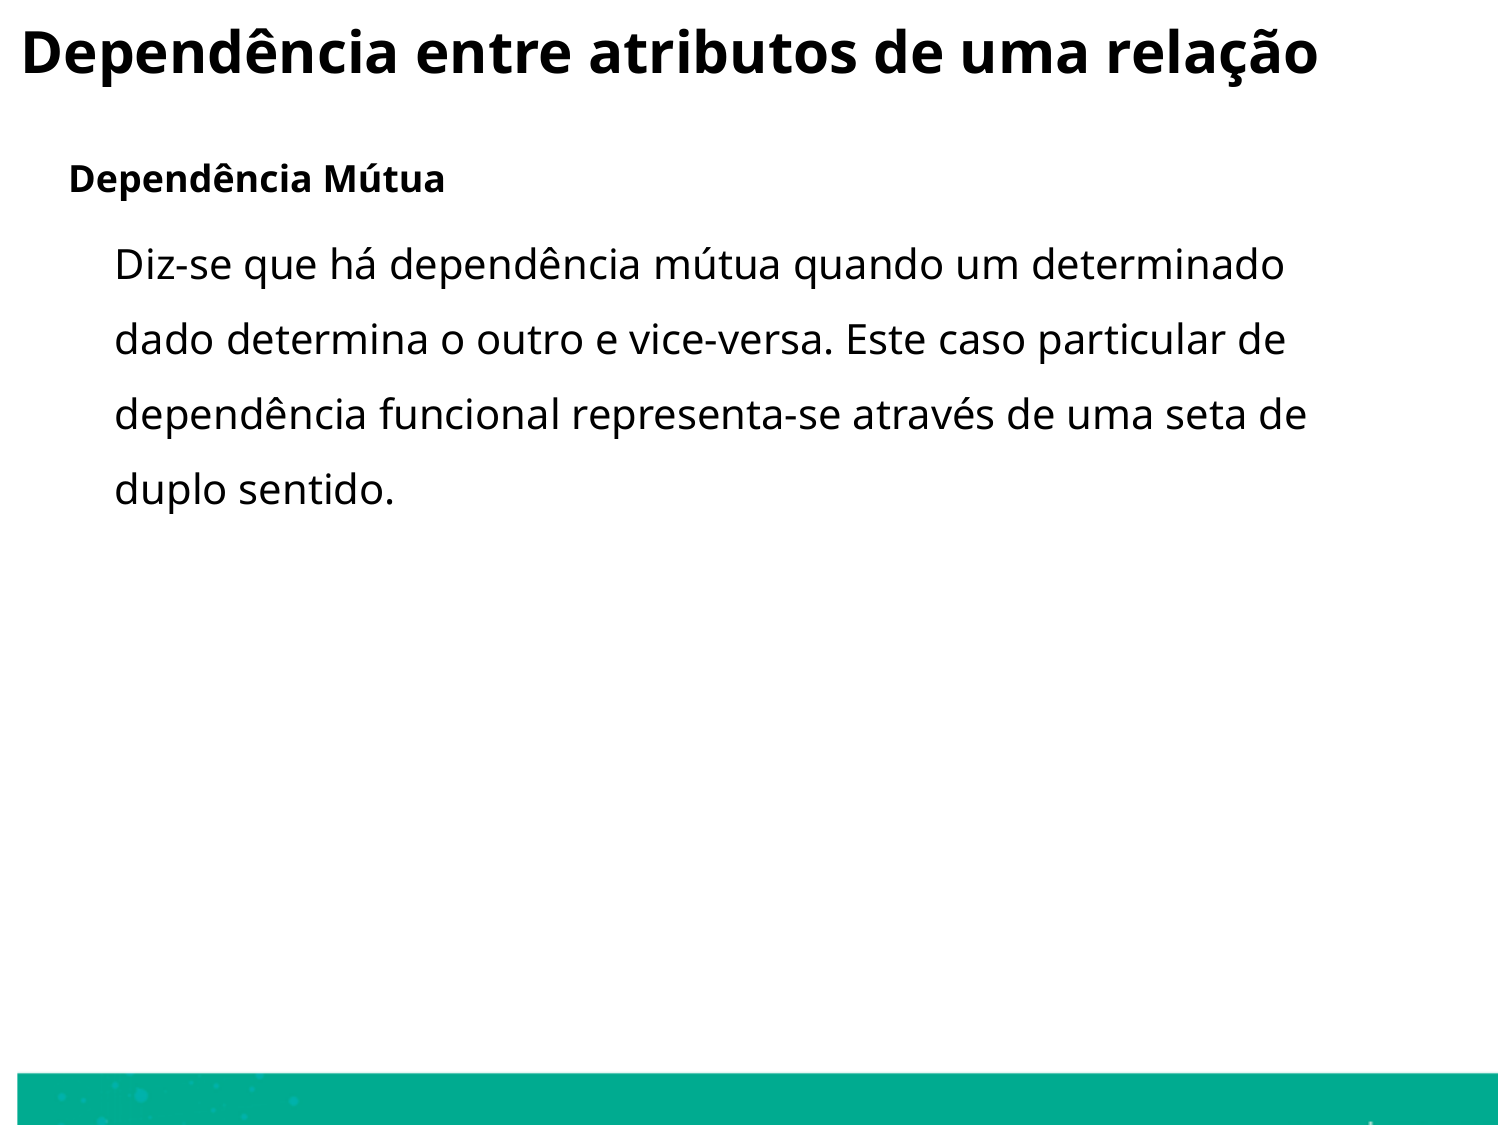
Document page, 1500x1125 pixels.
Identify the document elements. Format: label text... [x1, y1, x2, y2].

title Dependência entre atributos de uma relação [5, 15, 1356, 95]
picture [2, 0, 1498, 1125]
list Dependência Mútua Diz-se que há dependência mútua quando um determinado dado determina o outro e vice-versa. Este caso particular de dependência funcional representa-se através de uma seta de duplo sentido. [53, 125, 1404, 1083]
